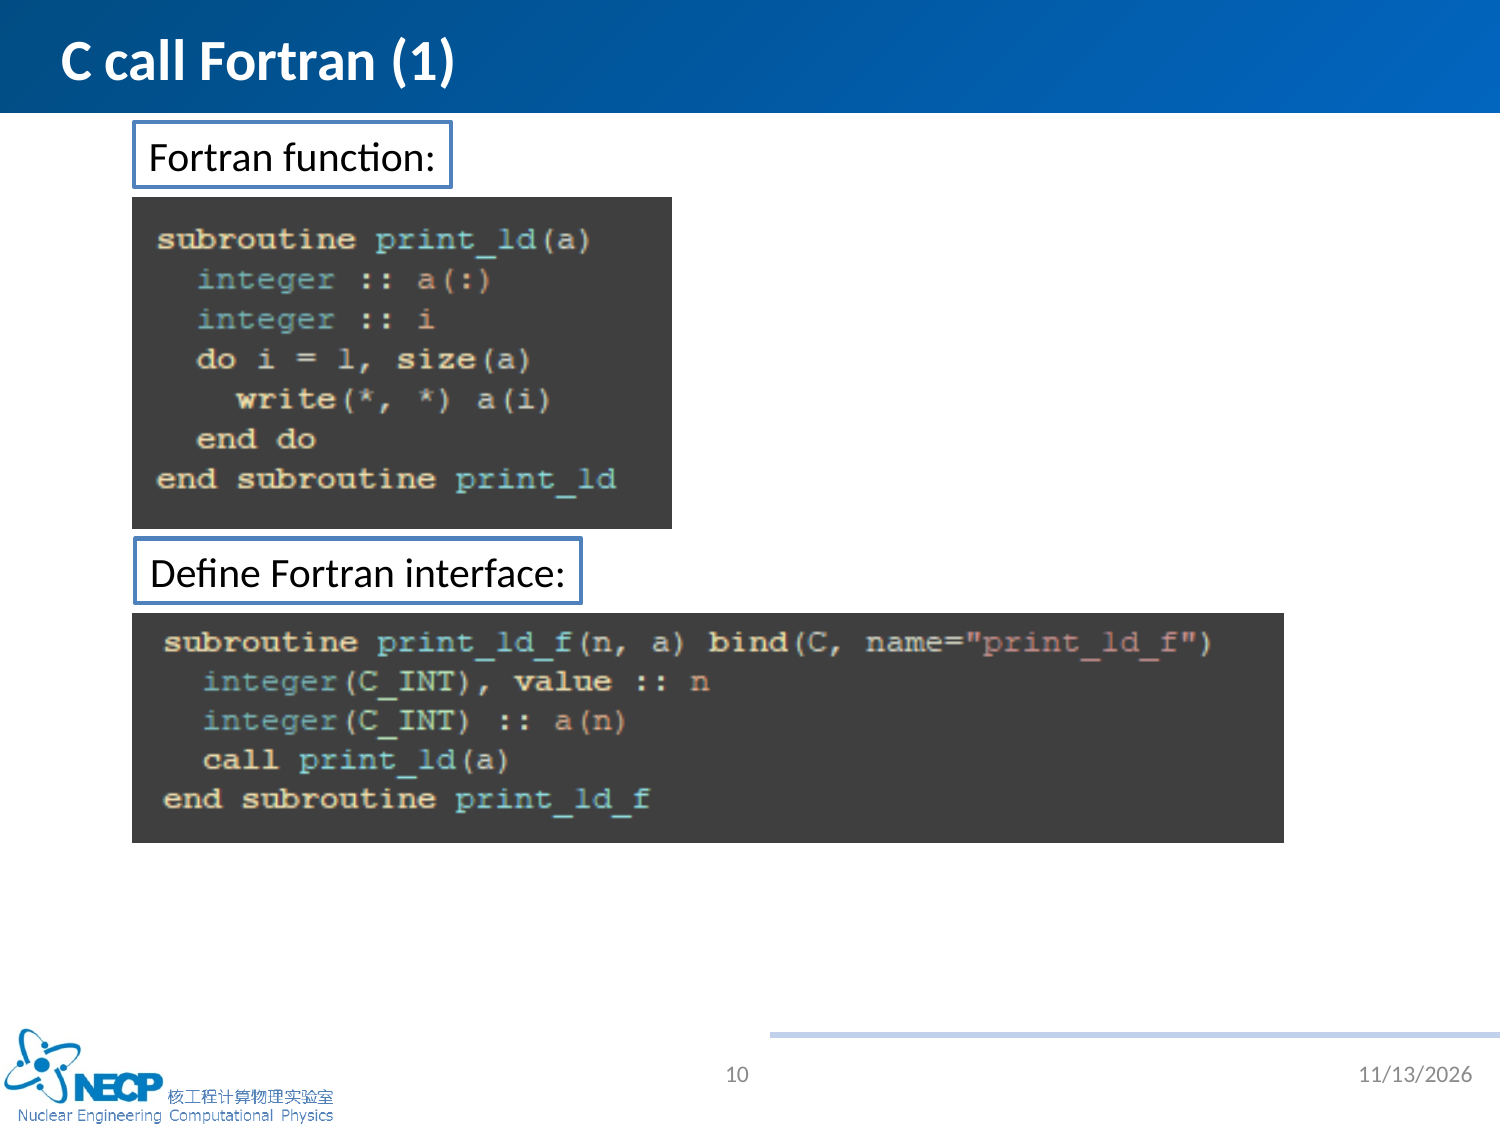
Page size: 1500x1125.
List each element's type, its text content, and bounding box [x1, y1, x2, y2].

picture [0, 1025, 165, 1105]
picture [132, 613, 1284, 844]
title C call Fortran (1) [45, 1, 1311, 113]
text_box Define Fortran interface: [133, 536, 583, 605]
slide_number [1137, 1042, 1488, 1103]
text_box Fortran function: [132, 120, 453, 189]
slide_number 10 [562, 1042, 913, 1103]
picture [132, 197, 672, 530]
